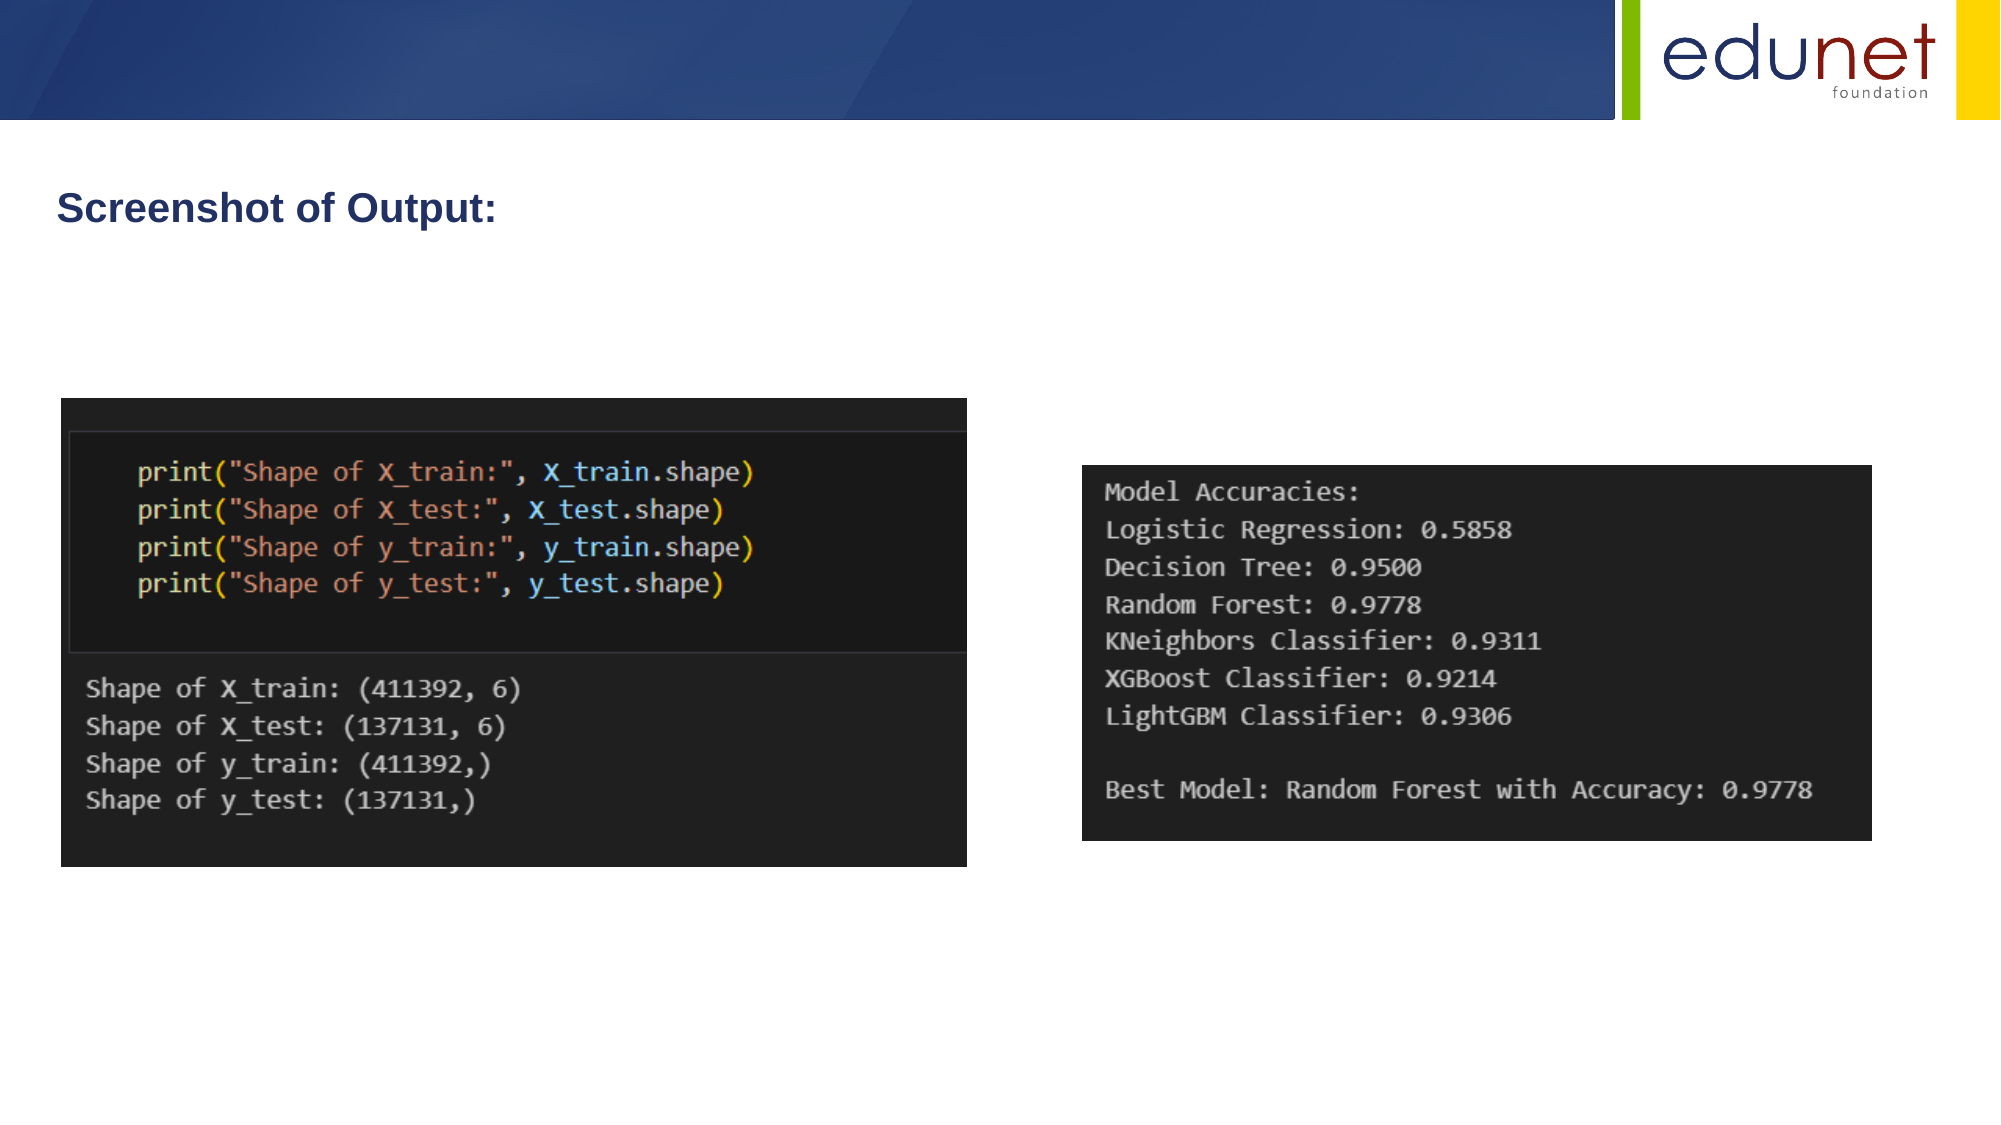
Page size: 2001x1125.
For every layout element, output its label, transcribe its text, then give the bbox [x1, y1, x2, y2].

picture [1082, 464, 1873, 841]
picture [1652, 12, 1948, 108]
picture [61, 398, 967, 867]
text_box Screenshot of Output: [41, 172, 1043, 238]
